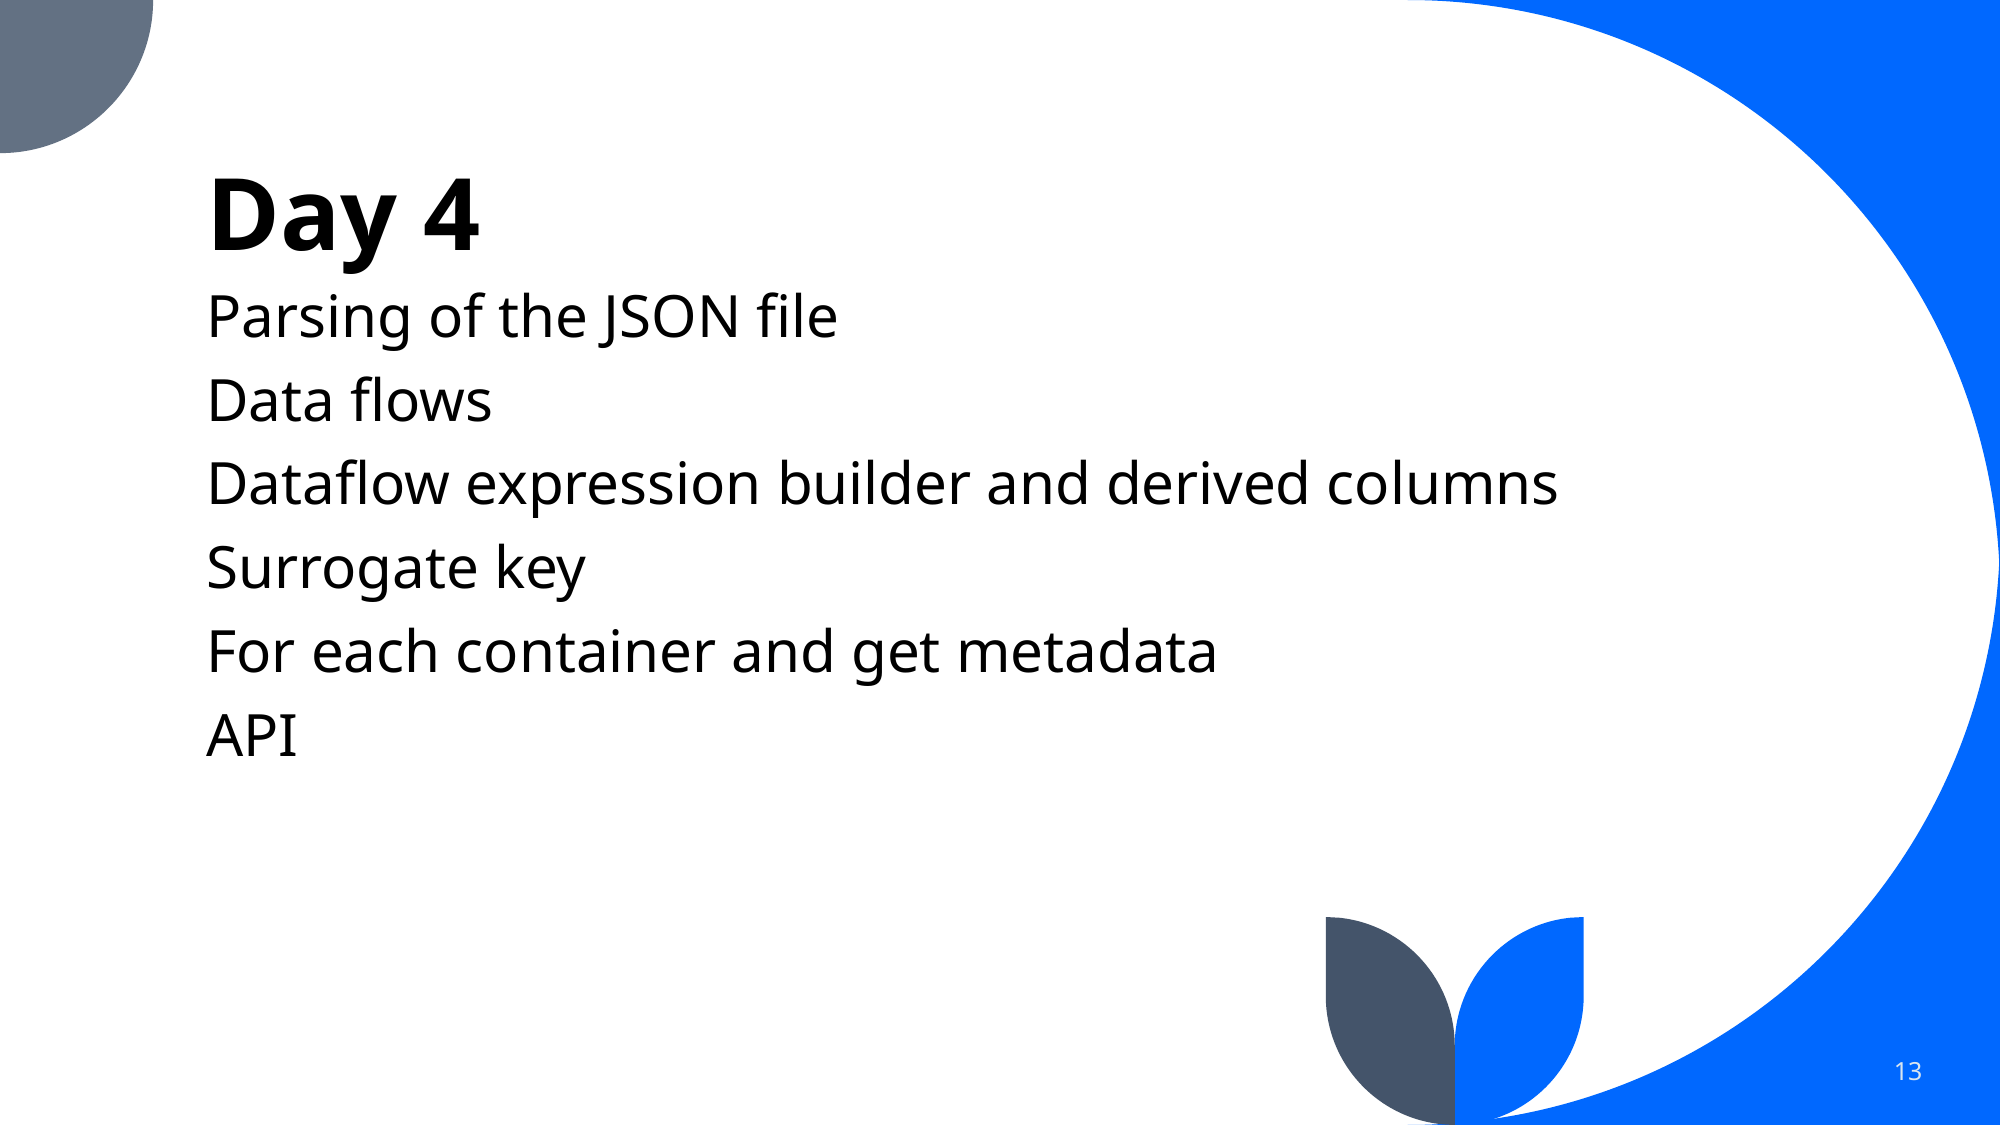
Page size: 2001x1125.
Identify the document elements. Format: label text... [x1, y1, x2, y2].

list Parsing of the JSON file Data flows Dataflow expression builder and derived columns Surrogate key For each container and get metadata API [191, 279, 1796, 1063]
title Day 4 [191, 62, 1796, 279]
slide_number 13 [1665, 1042, 1938, 1103]
